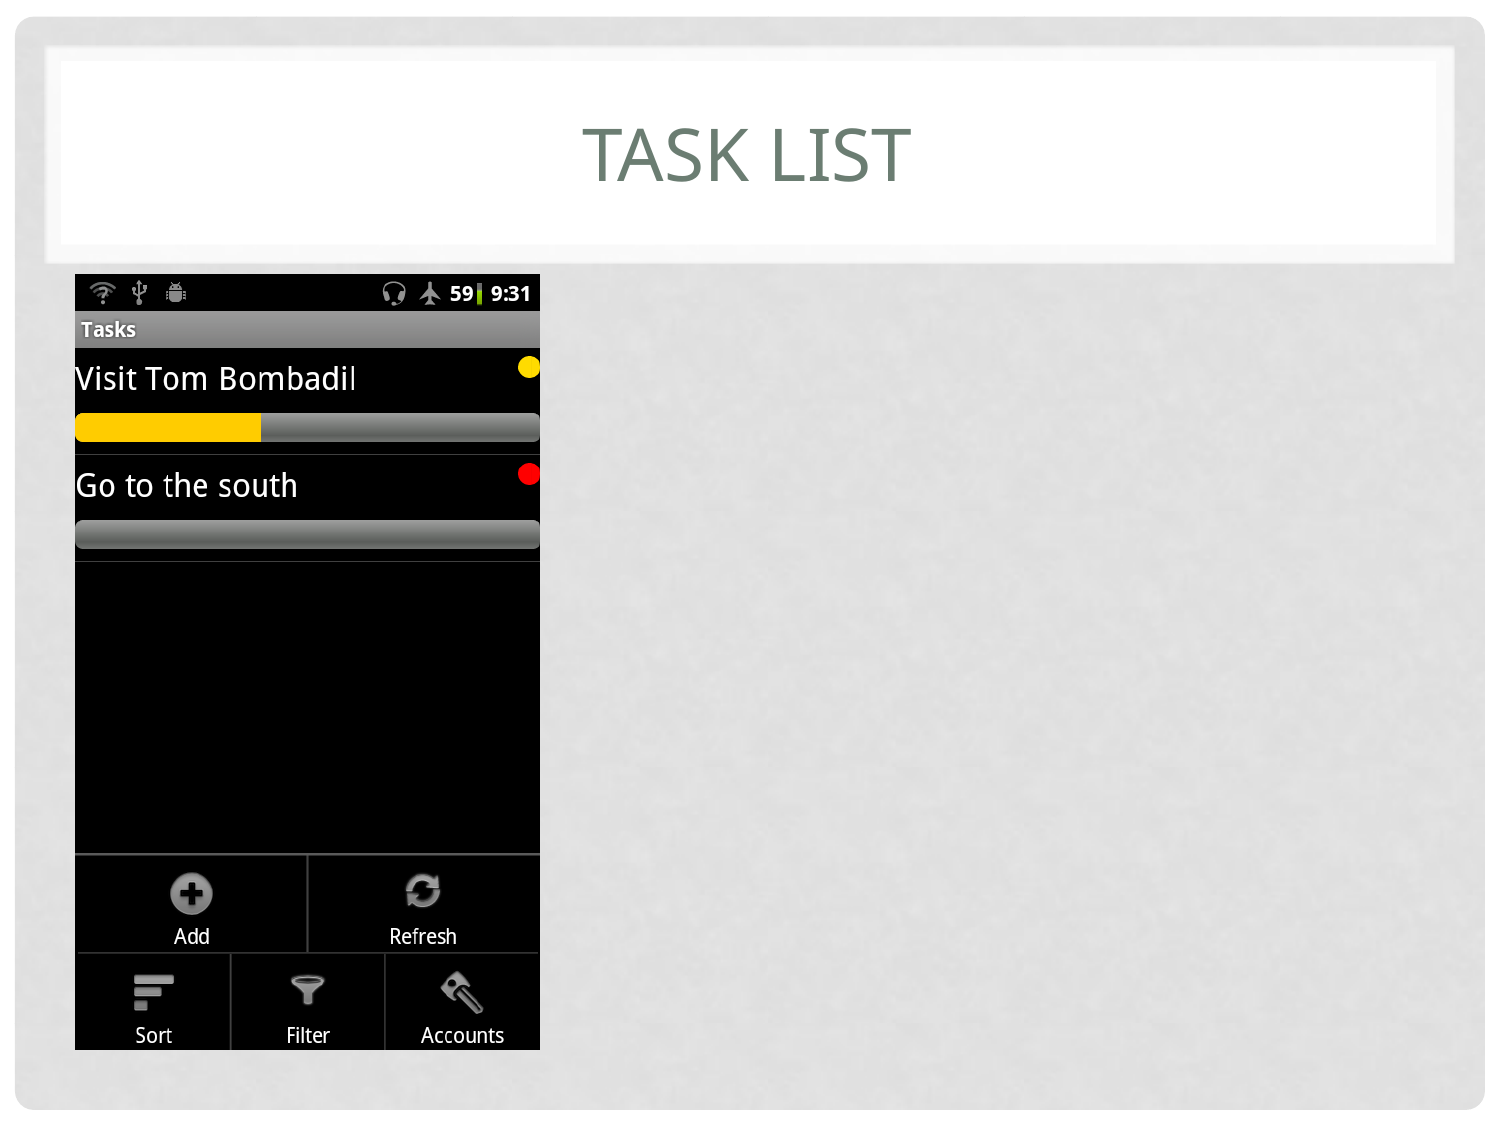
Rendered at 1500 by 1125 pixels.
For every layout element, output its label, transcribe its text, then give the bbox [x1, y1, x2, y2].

title Task List [69, 66, 1425, 238]
picture [74, 274, 541, 1051]
